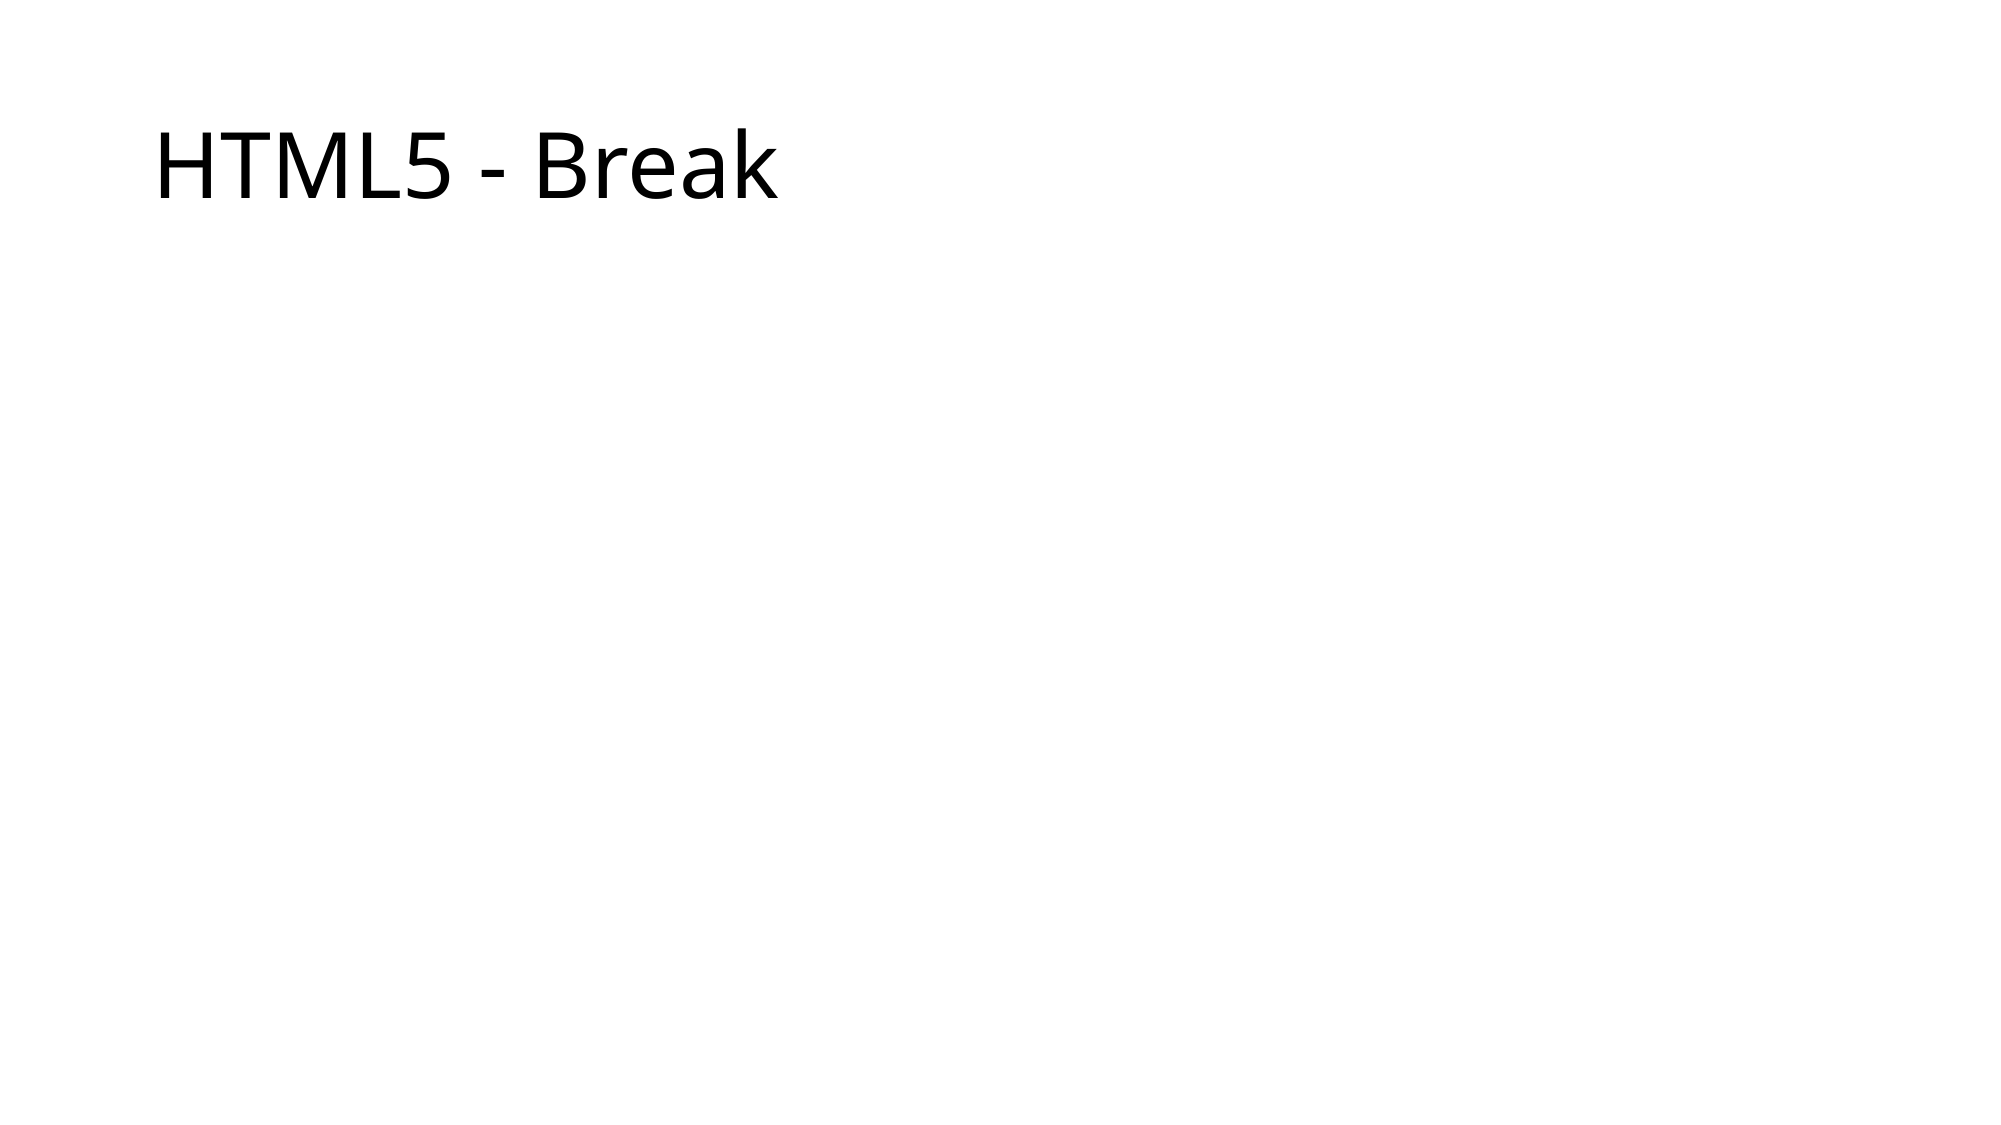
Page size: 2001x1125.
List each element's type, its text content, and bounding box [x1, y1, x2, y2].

title HTML5 - Break [137, 59, 1863, 278]
